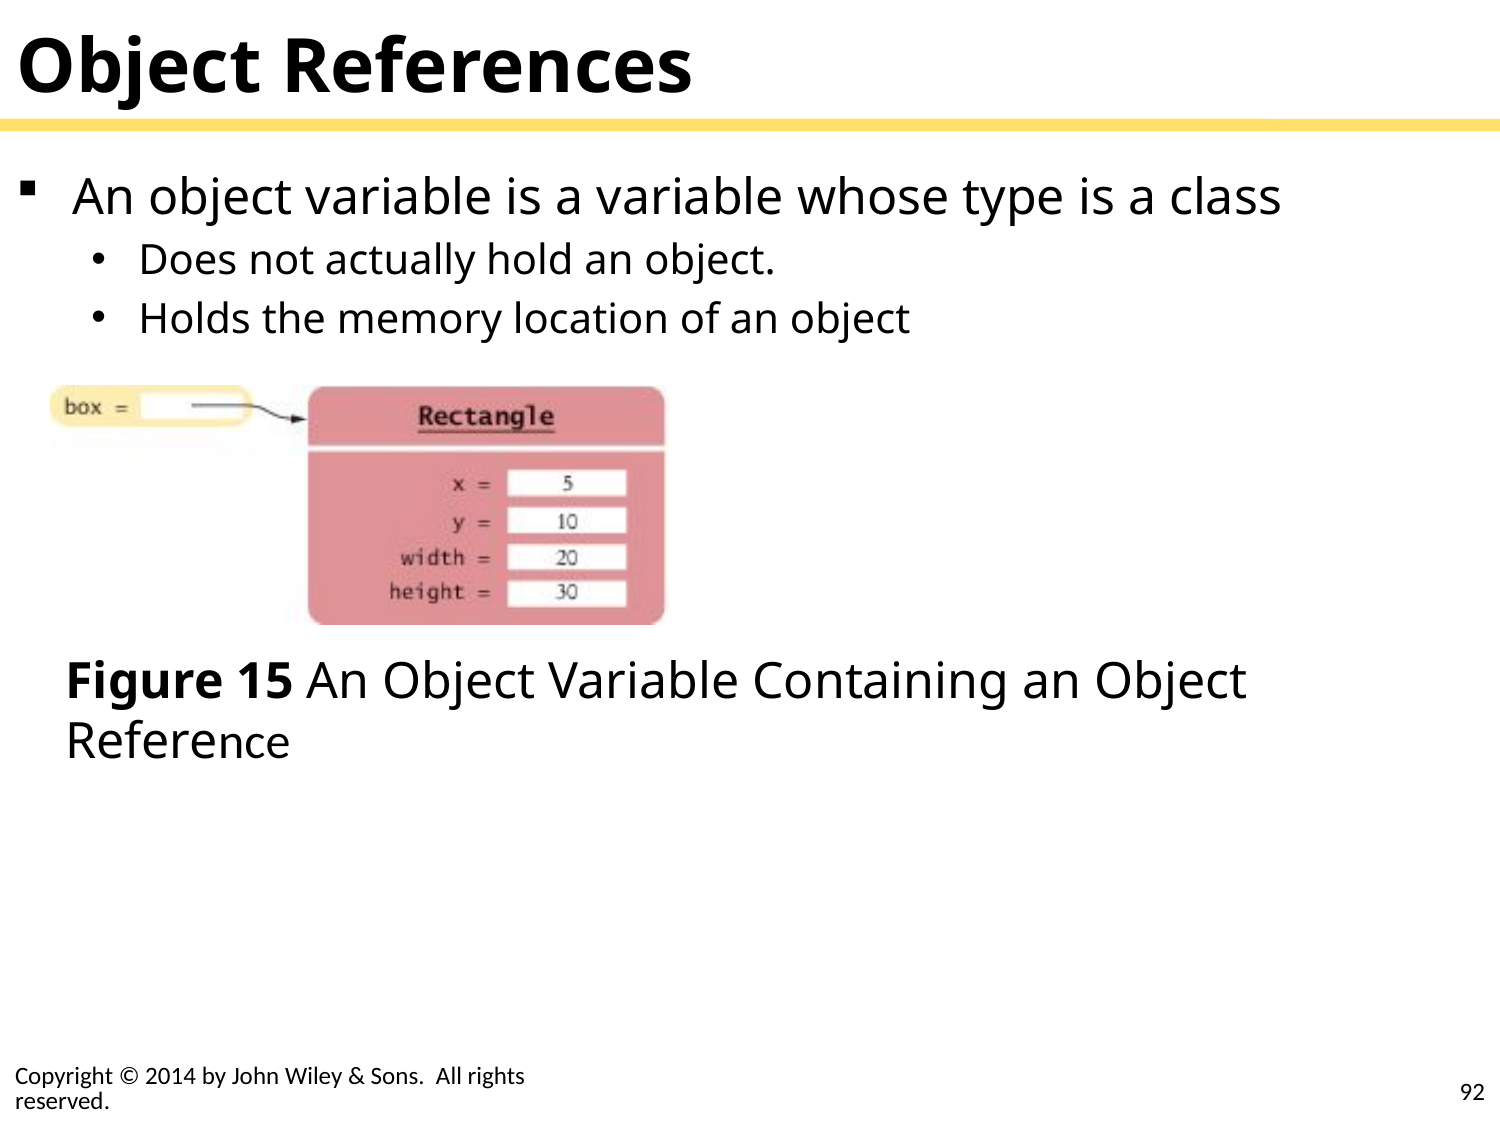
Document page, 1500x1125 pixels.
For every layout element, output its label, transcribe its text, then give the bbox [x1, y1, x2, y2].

text_box Figure 15 An Object Variable Containing an Object Reference [50, 641, 1500, 736]
title Object References [1, 0, 1500, 125]
picture [50, 385, 669, 626]
list An object variable is a variable whose type is a class Does not actually hold an object. Holds the memory location of an object [1, 157, 1500, 384]
